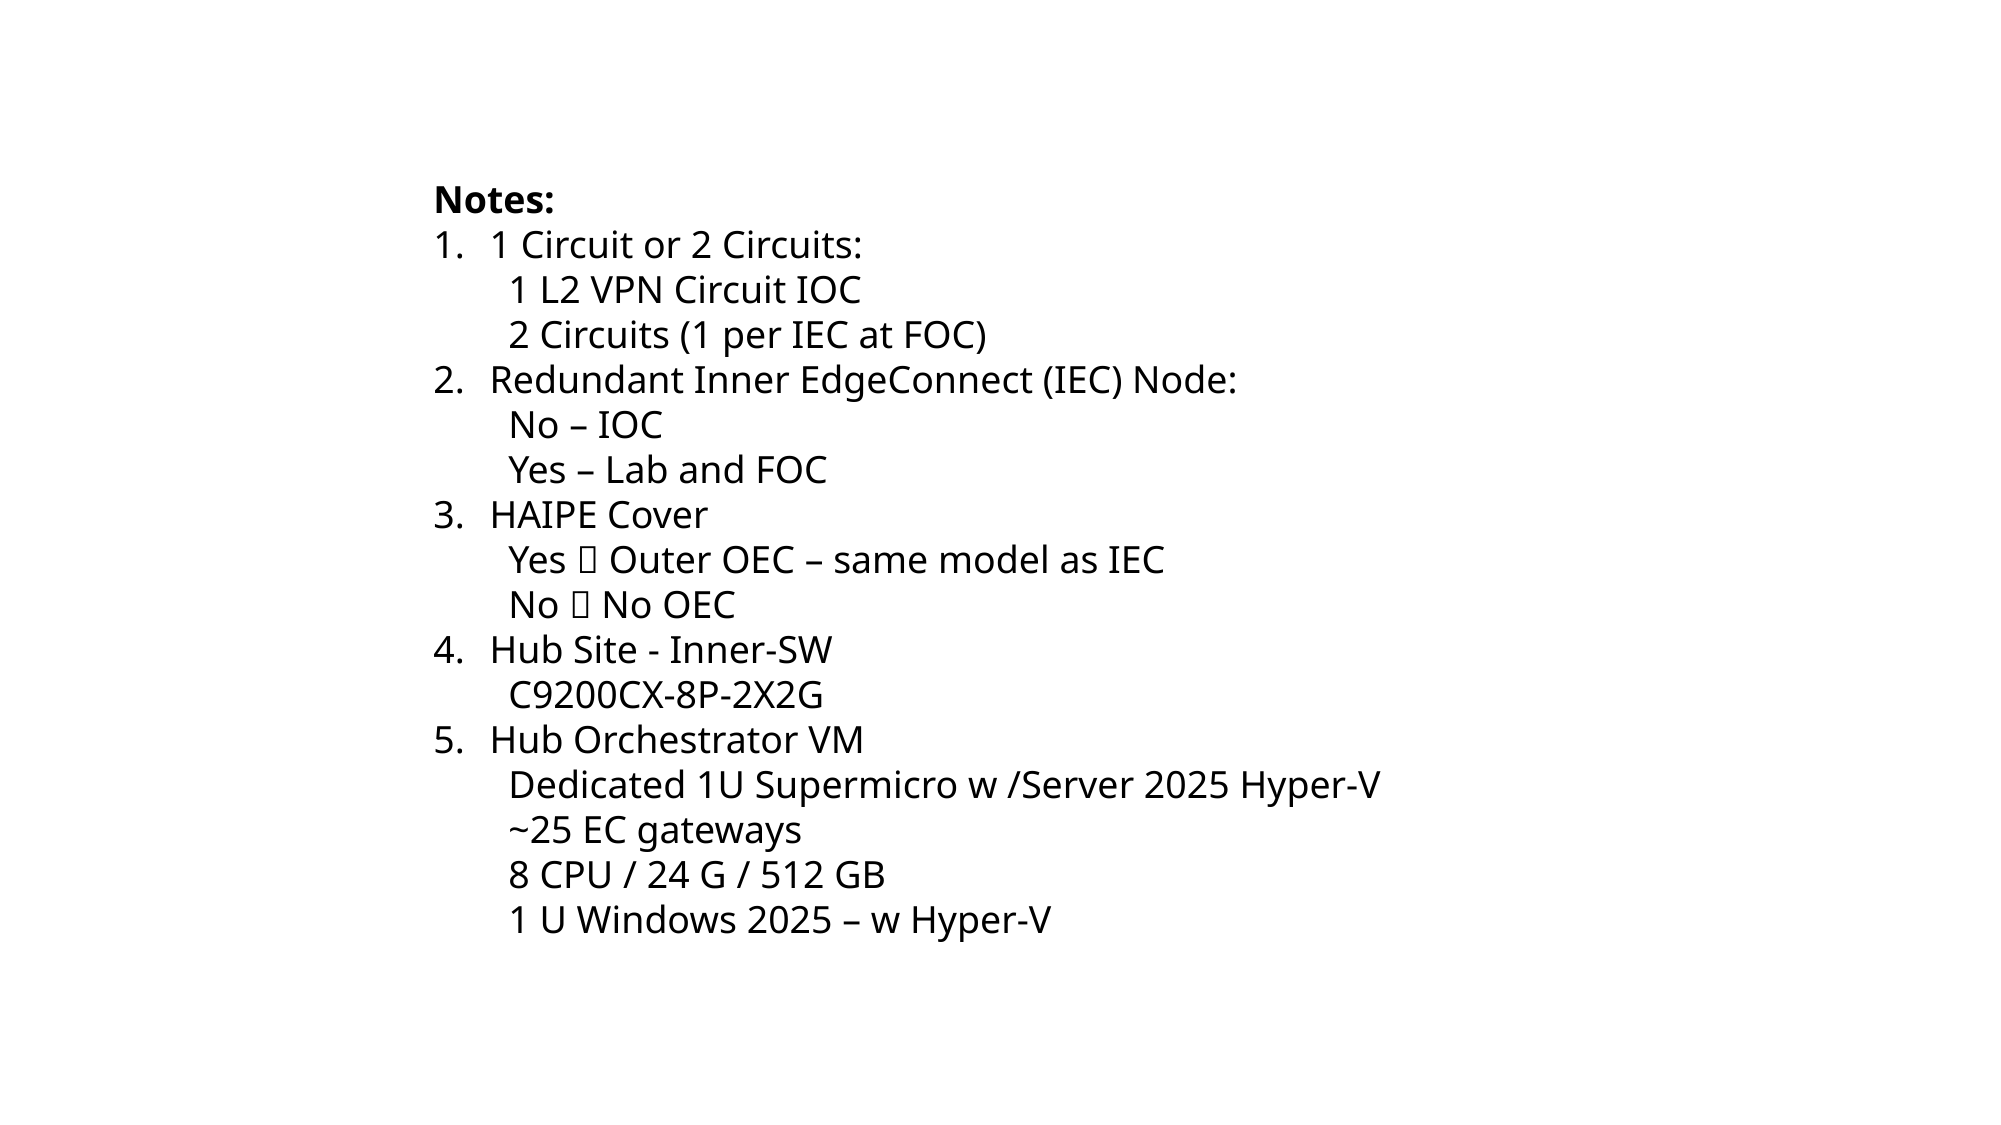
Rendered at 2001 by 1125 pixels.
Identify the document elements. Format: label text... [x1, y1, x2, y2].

text_box Notes: 1 Circuit or 2 Circuits: 1 L2 VPN Circuit IOC 2 Circuits (1 per IEC at FOC) Redundant Inner EdgeConnect (IEC) Node: No – IOC Yes – Lab and FOC HAIPE Cover Yes  Outer OEC – same model as IEC No  No OEC Hub Site - Inner-SW C9200CX-8P-2X2G Hub Orchestrator VM Dedicated 1U Supermicro w /Server 2025 Hyper-V ~25 EC gateways 8 CPU / 24 G / 512 GB 1 U Windows 2025 – w Hyper-V [418, 168, 1397, 949]
